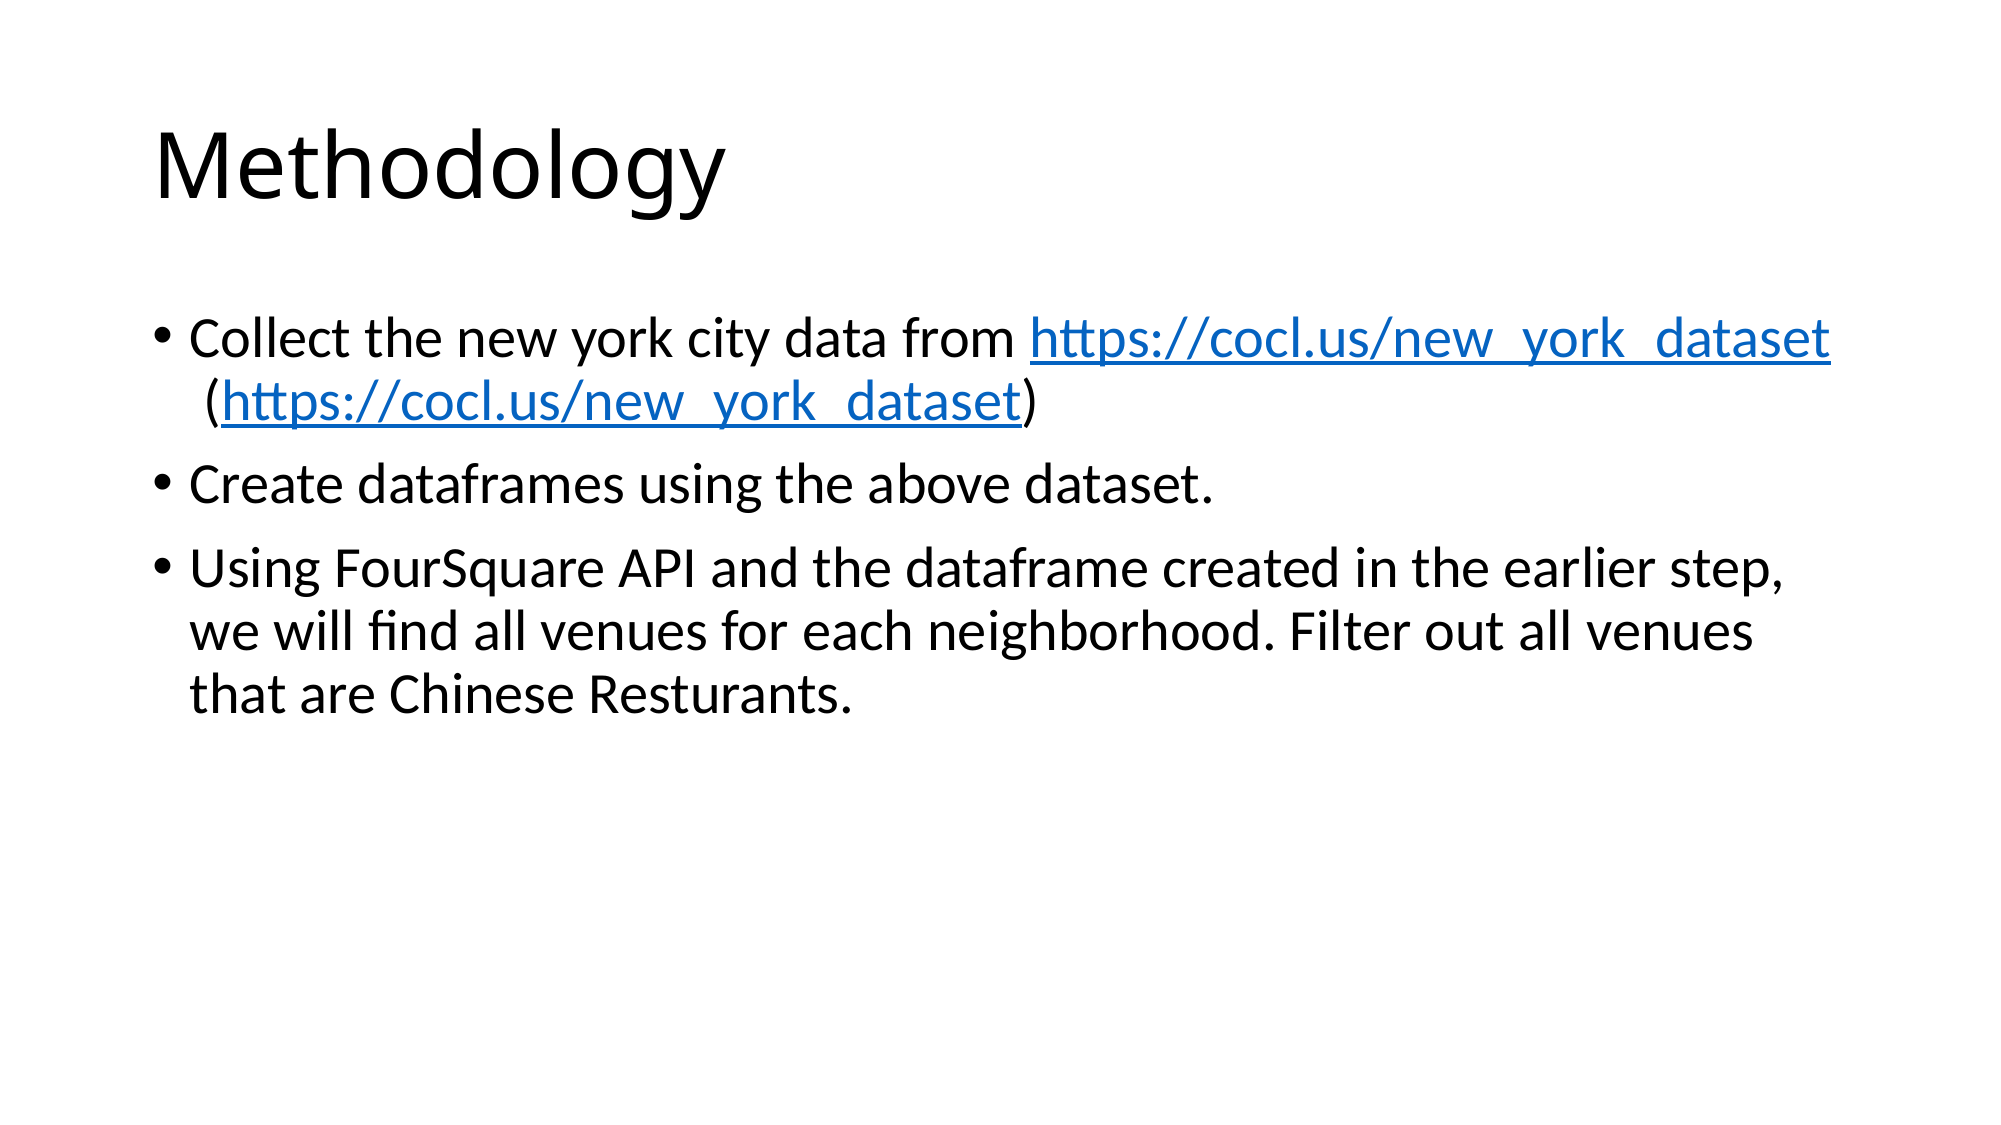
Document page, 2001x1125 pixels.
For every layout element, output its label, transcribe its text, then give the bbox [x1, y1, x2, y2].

list Collect the new york city data from https://cocl.us/new_york_dataset (https://cocl.us/new_york_dataset) Create dataframes using the above dataset. Using FourSquare API and the dataframe created in the earlier step, we will find all venues for each neighborhood. Filter out all venues that are Chinese Resturants. [137, 299, 1863, 1014]
title Methodology [137, 59, 1863, 278]
